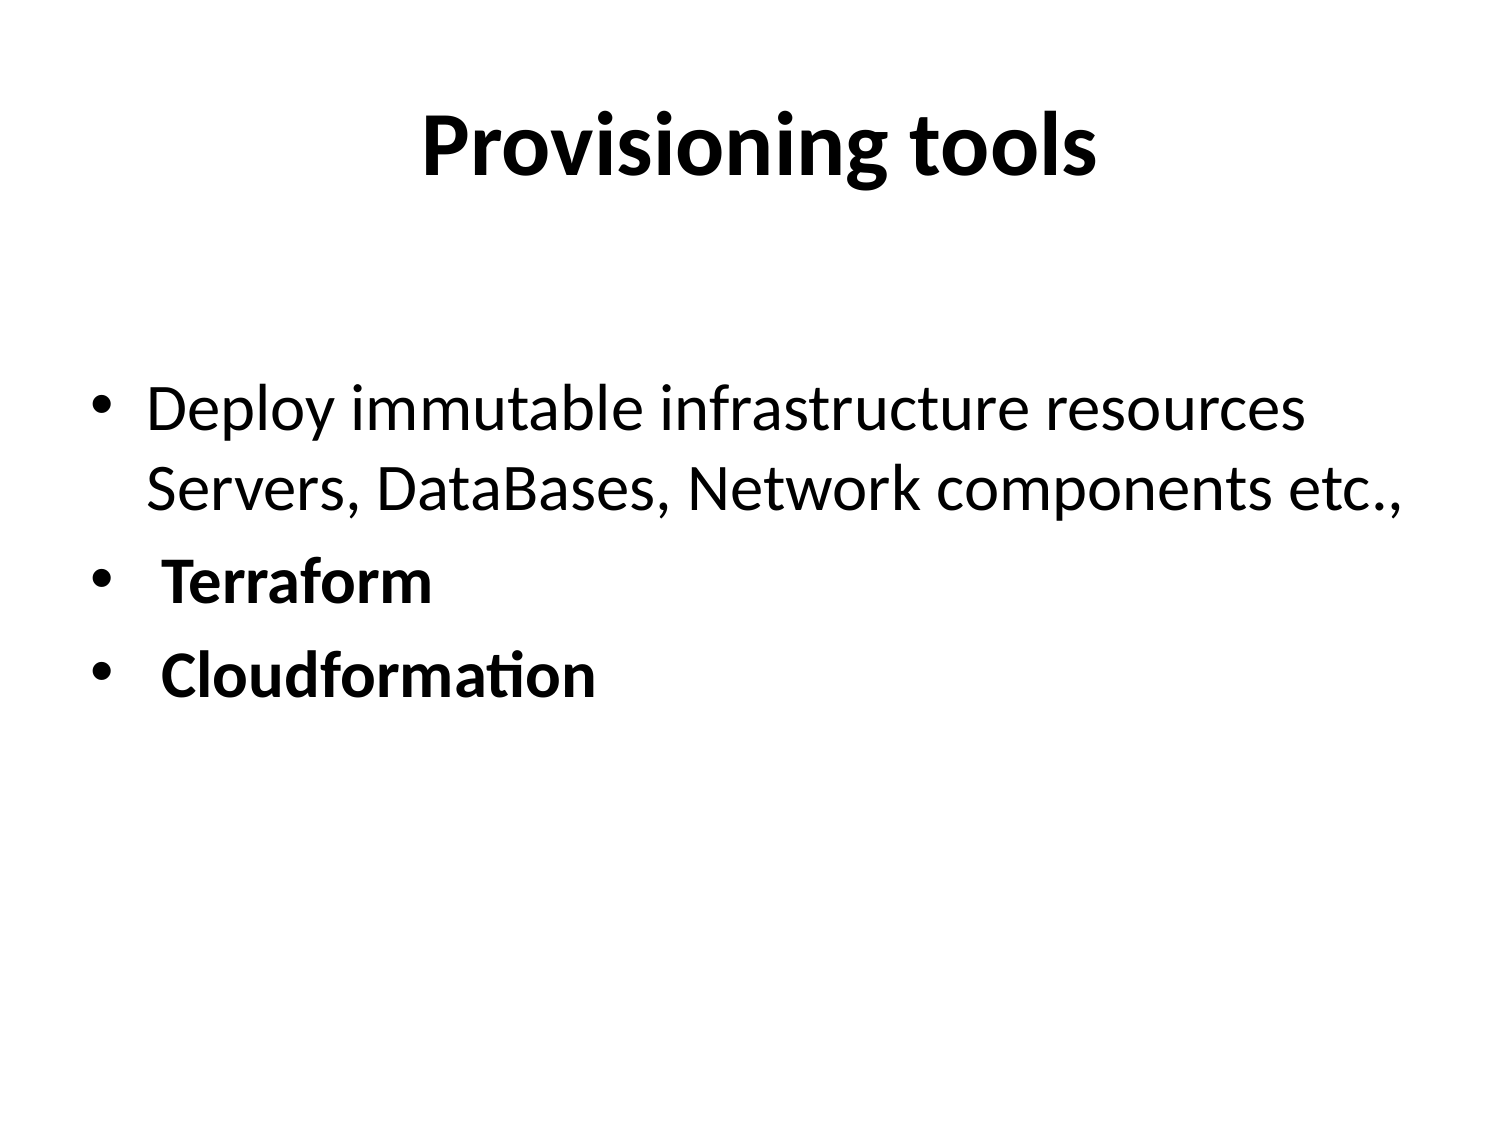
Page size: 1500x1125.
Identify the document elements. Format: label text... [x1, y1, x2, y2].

title Provisioning tools [75, 45, 1425, 233]
list Deploy immutable infrastructure resources Servers, DataBases, Network components etc., Terraform Cloudformation [75, 262, 1425, 1005]
